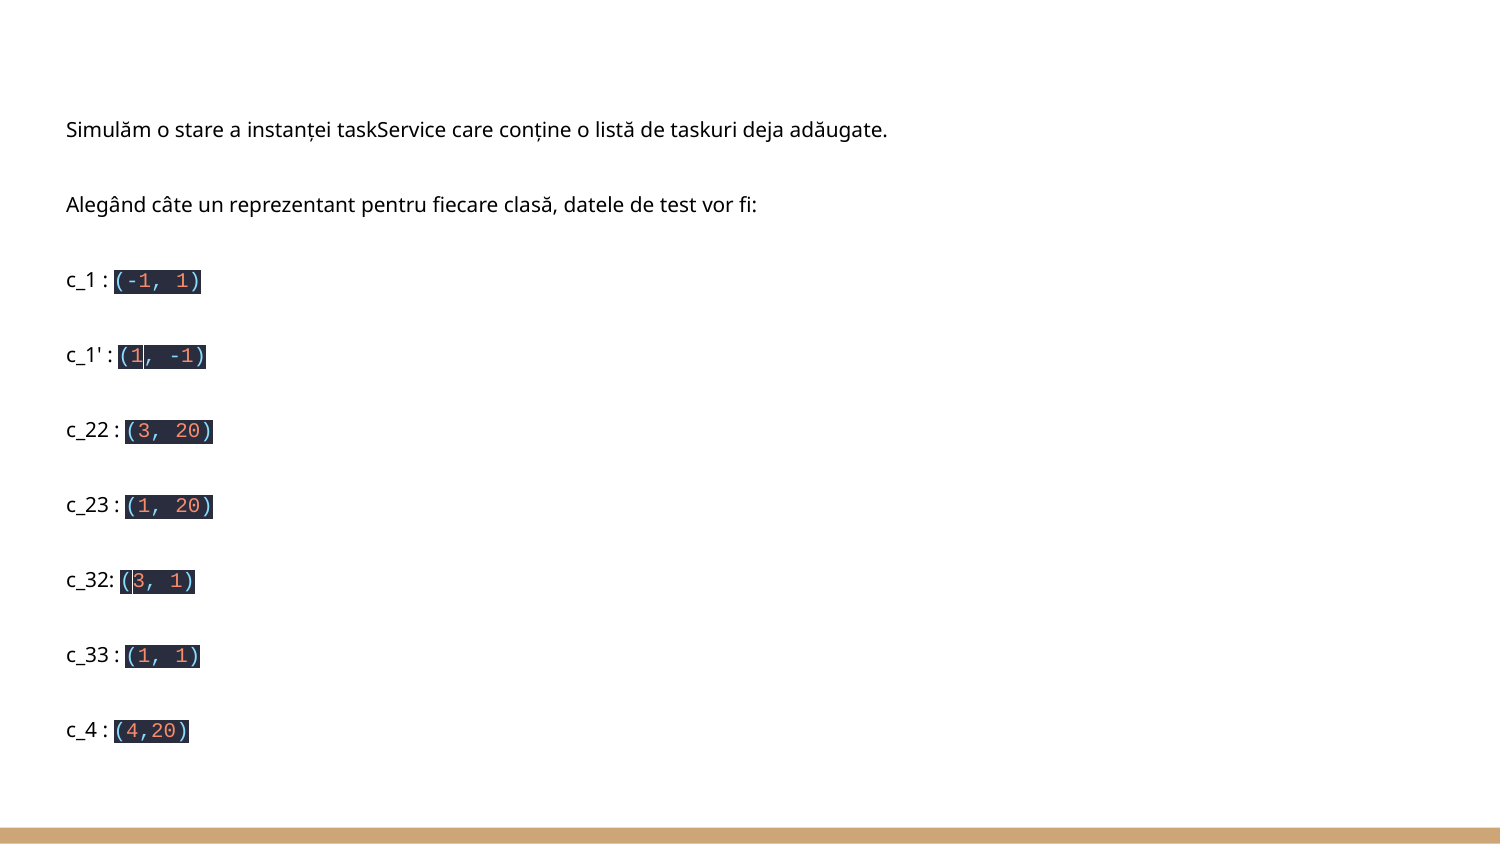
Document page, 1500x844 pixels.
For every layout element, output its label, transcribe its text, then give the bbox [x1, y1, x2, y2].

list Simulăm o stare a instanței taskService care conține o listă de taskuri deja adăugate. Alegând câte un reprezentant pentru fiecare clasă, datele de test vor fi: c_1 : (-1, 1) c_1' : (1, -1) c_22 : (3, 20) c_23 : (1, 20) c_32: (3, 1) c_33 : (1, 1) c_4 : (4,20) [51, 76, 1449, 767]
